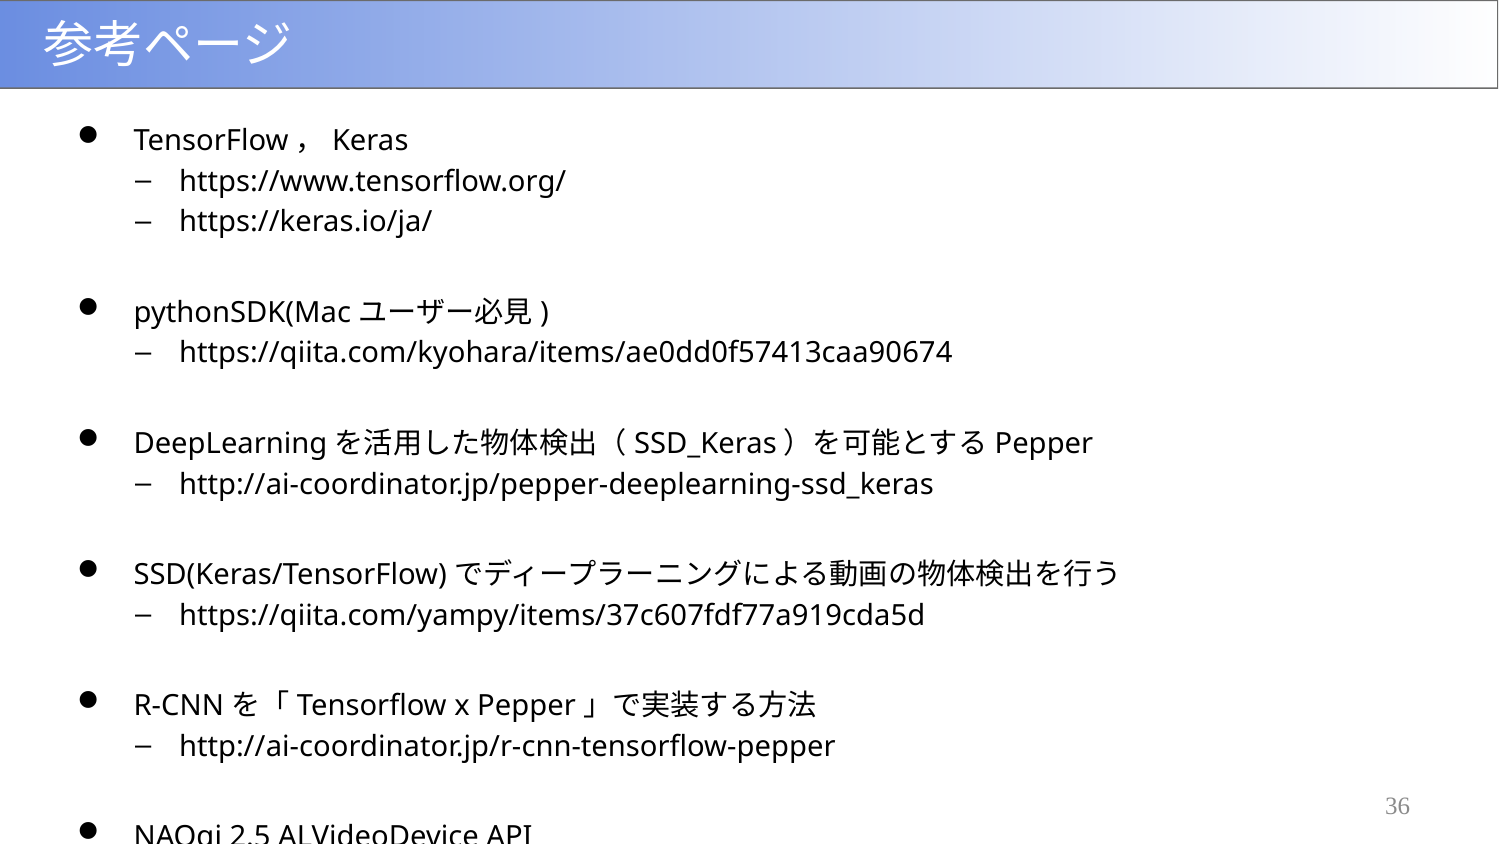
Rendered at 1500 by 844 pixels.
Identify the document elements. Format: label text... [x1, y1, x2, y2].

slide_number 36 [1074, 782, 1425, 827]
list TensorFlow，Keras https://www.tensorflow.org/ https://keras.io/ja/ pythonSDK(Macユーザー必見) https://qiita.com/kyohara/items/ae0dd0f57413caa90674 DeepLearningを活用した物体検出（SSD_Keras）を可能とするPepper http://ai-coordinator.jp/pepper-deeplearning-ssd_keras SSD(Keras/TensorFlow)でディープラーニングによる動画の物体検出を行う https://qiita.com/yampy/items/37c607fdf77a919cda5d R-CNNを「Tensorflow x Pepper」で実装する方法 http://ai-coordinator.jp/r-cnn-tensorflow-pepper NAOqi 2.5 ALVideoDevice API http://doc.aldebaran.com/2-5/naoqi/vision/alvideodevice-api.html [62, 113, 1413, 840]
title 参考ページ [28, 3, 1379, 81]
